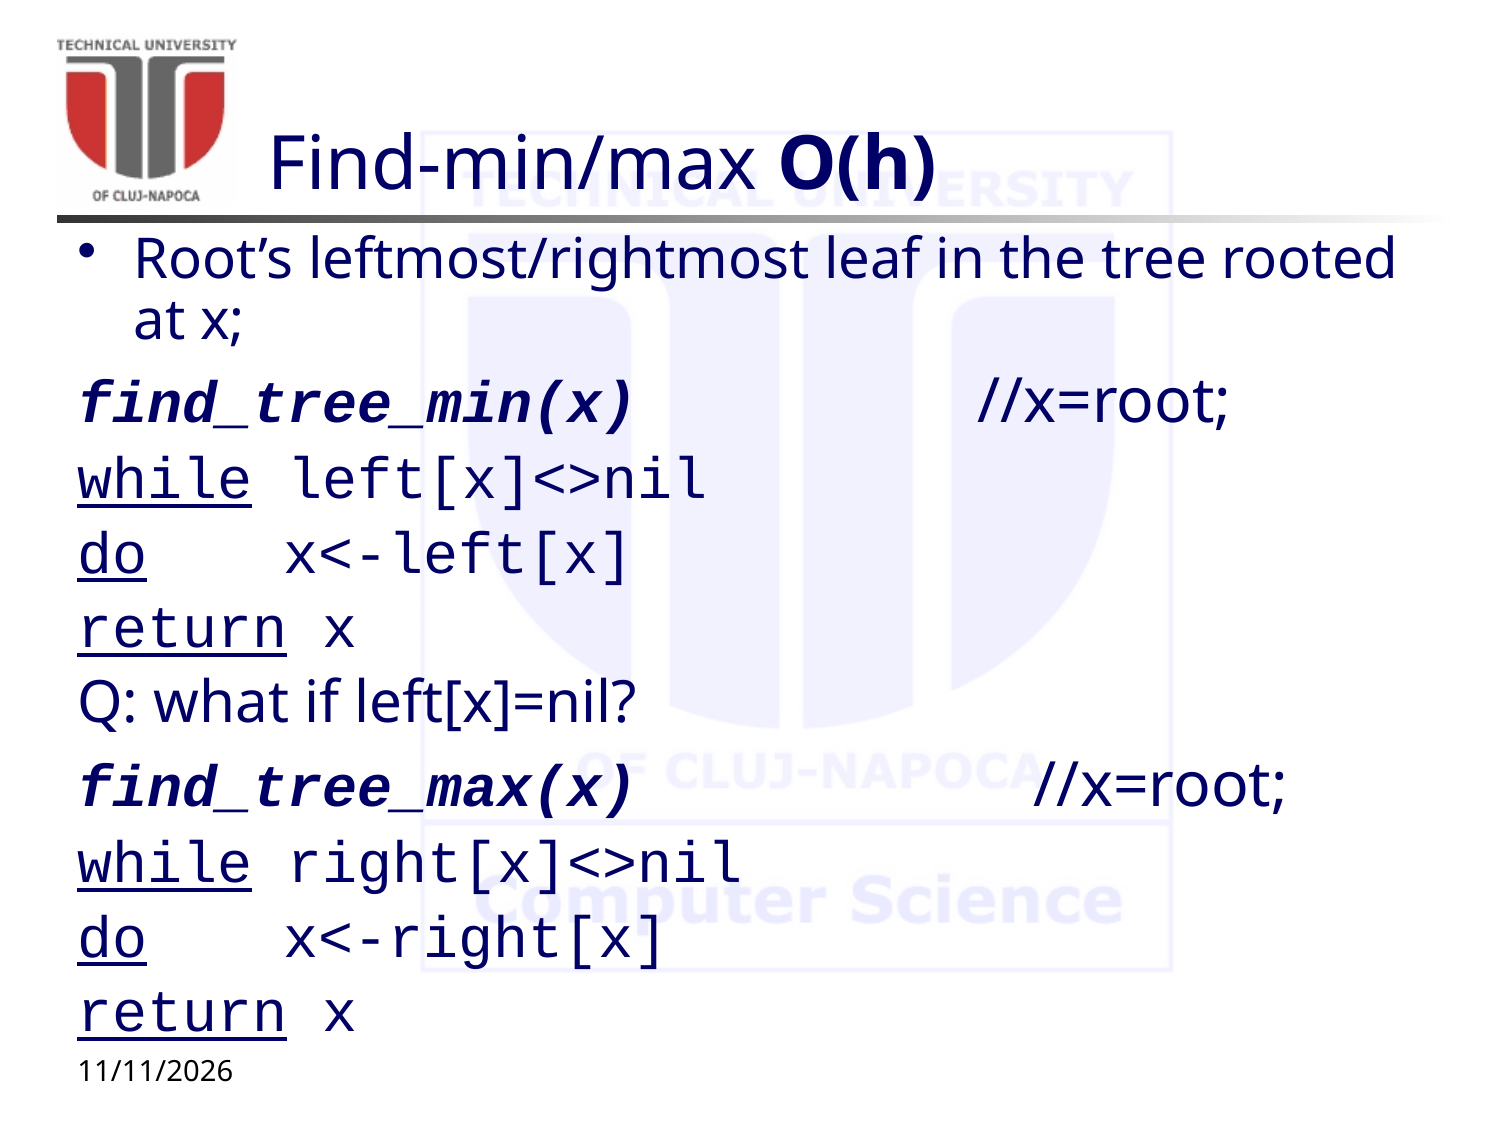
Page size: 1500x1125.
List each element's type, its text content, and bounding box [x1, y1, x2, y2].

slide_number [62, 1025, 375, 1100]
picture [57, 33, 237, 206]
list Root’s leftmost/rightmost leaf in the tree rooted at x; find_tree_min(x) //x=root; while left[x]<>nil do x<-left[x] return x Q: what if left[x]=nil? find_tree_max(x) //x=root; while right[x]<>nil do x<-right[x] return x [62, 222, 1469, 1025]
title Find-min/max O(h) [252, 35, 1468, 213]
